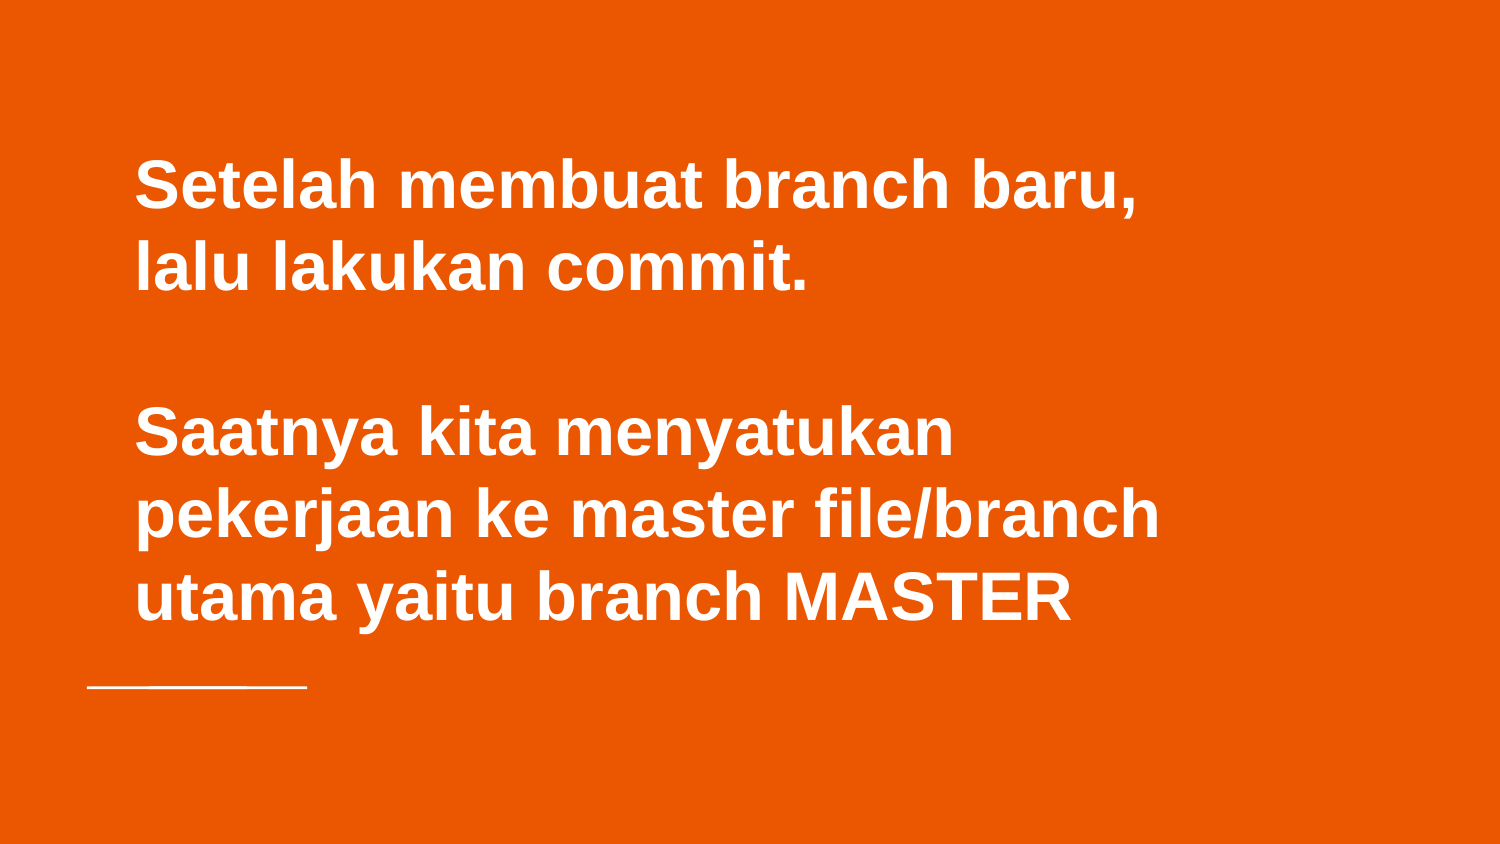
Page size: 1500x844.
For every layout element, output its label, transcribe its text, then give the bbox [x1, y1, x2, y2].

title Setelah membuat branch baru, lalu lakukan commit. Saatnya kita menyatukan pekerjaan ke master file/branch utama yaitu branch MASTER [119, 141, 1272, 632]
